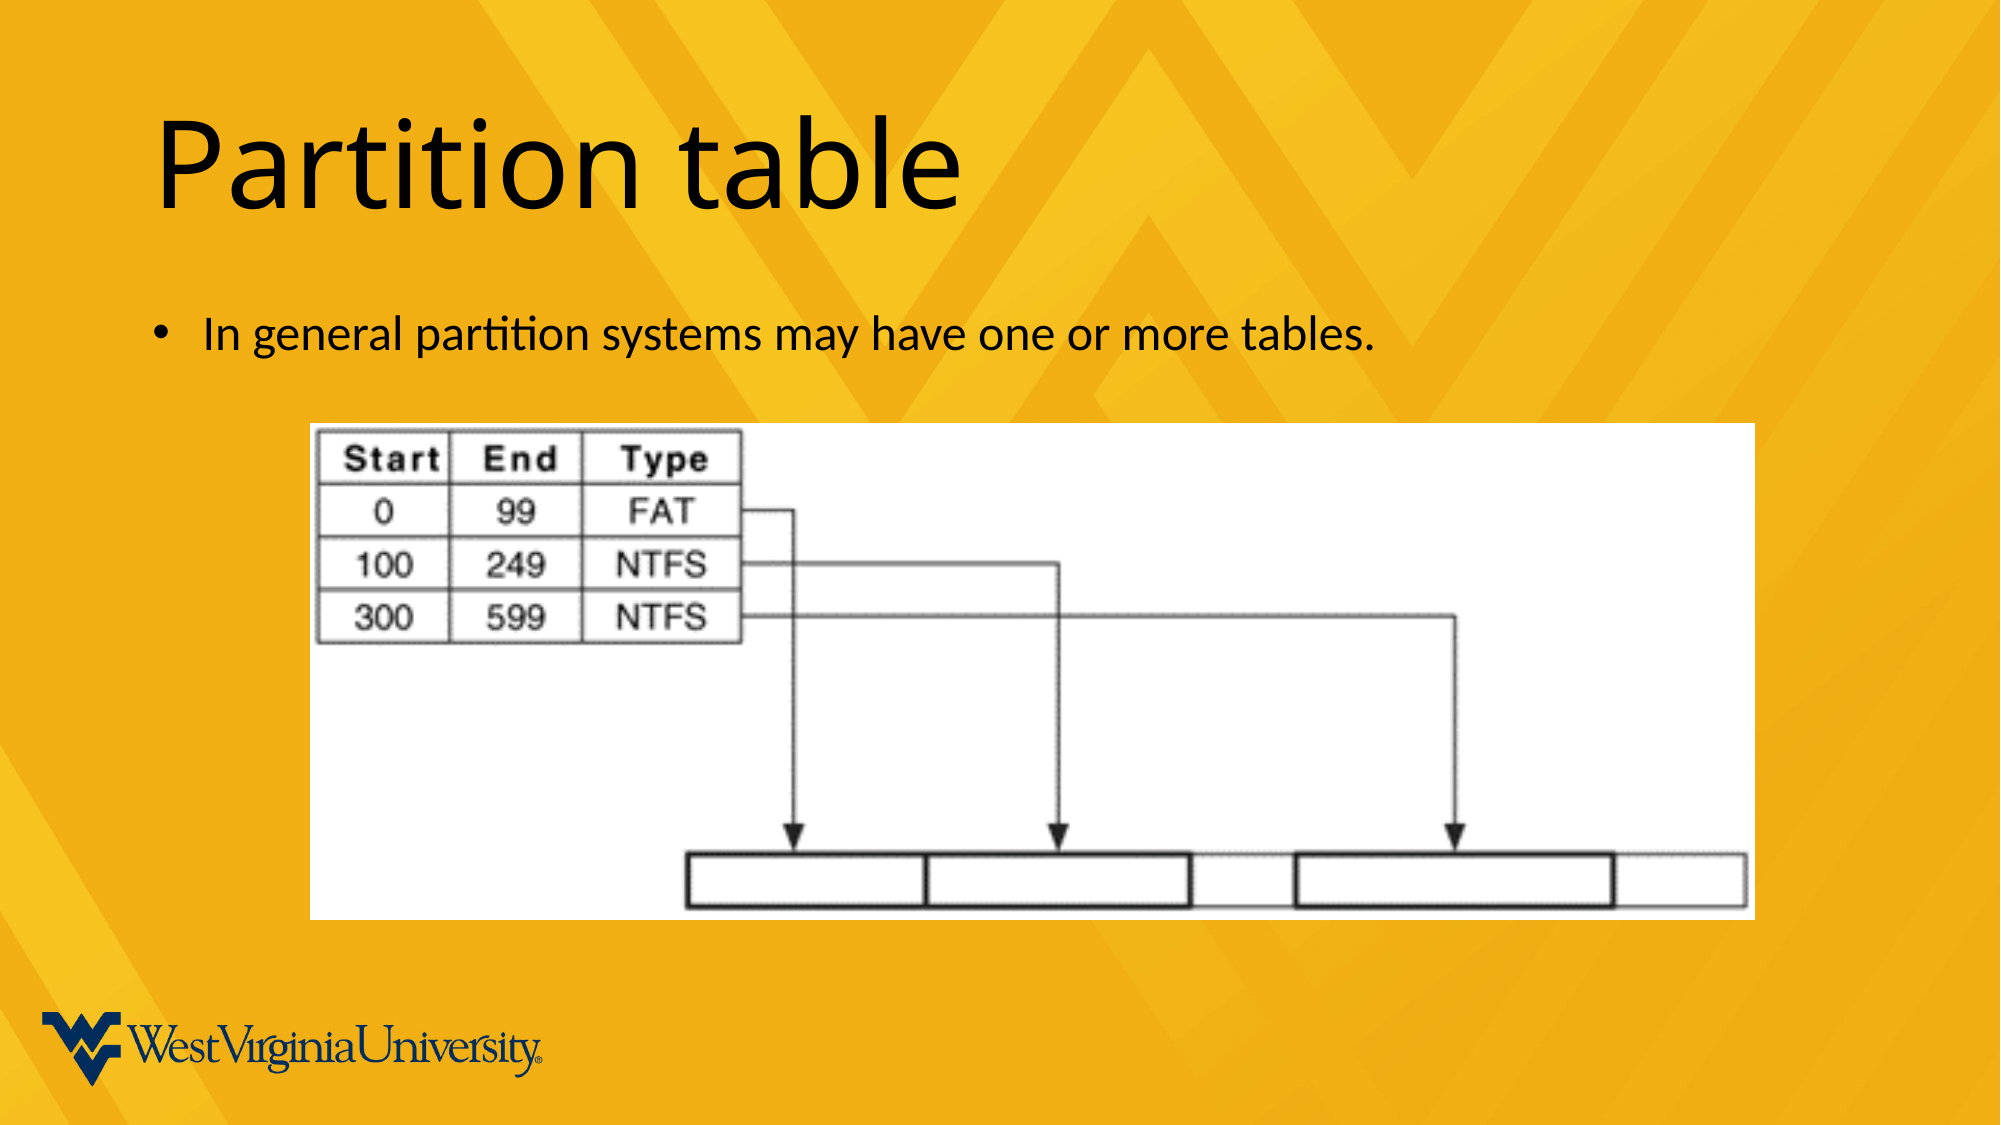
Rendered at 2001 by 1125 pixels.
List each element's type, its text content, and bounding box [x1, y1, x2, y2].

picture [0, 0, 2000, 1125]
title Partition table [137, 60, 1863, 278]
list In general partition systems may have one or more tables. [137, 299, 1863, 1014]
